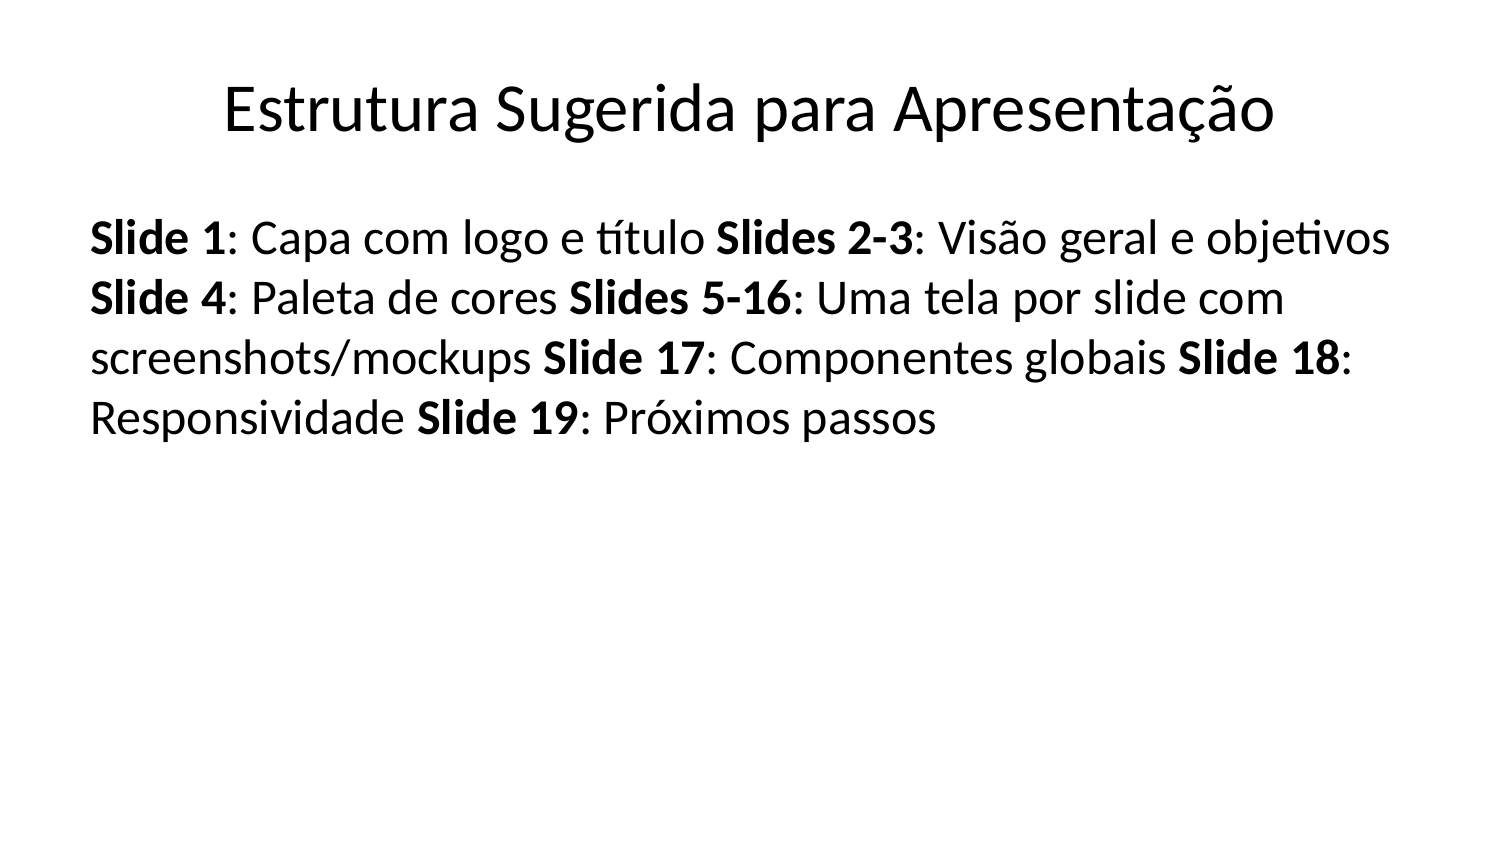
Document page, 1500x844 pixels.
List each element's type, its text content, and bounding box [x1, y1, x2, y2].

title Estrutura Sugerida para Apresentação [75, 33, 1425, 175]
list Slide 1: Capa com logo e título Slides 2-3: Visão geral e objetivos Slide 4: Paleta de cores Slides 5-16: Uma tela por slide com screenshots/mockups Slide 17: Componentes globais Slide 18: Responsividade Slide 19: Próximos passos [75, 196, 1425, 754]
